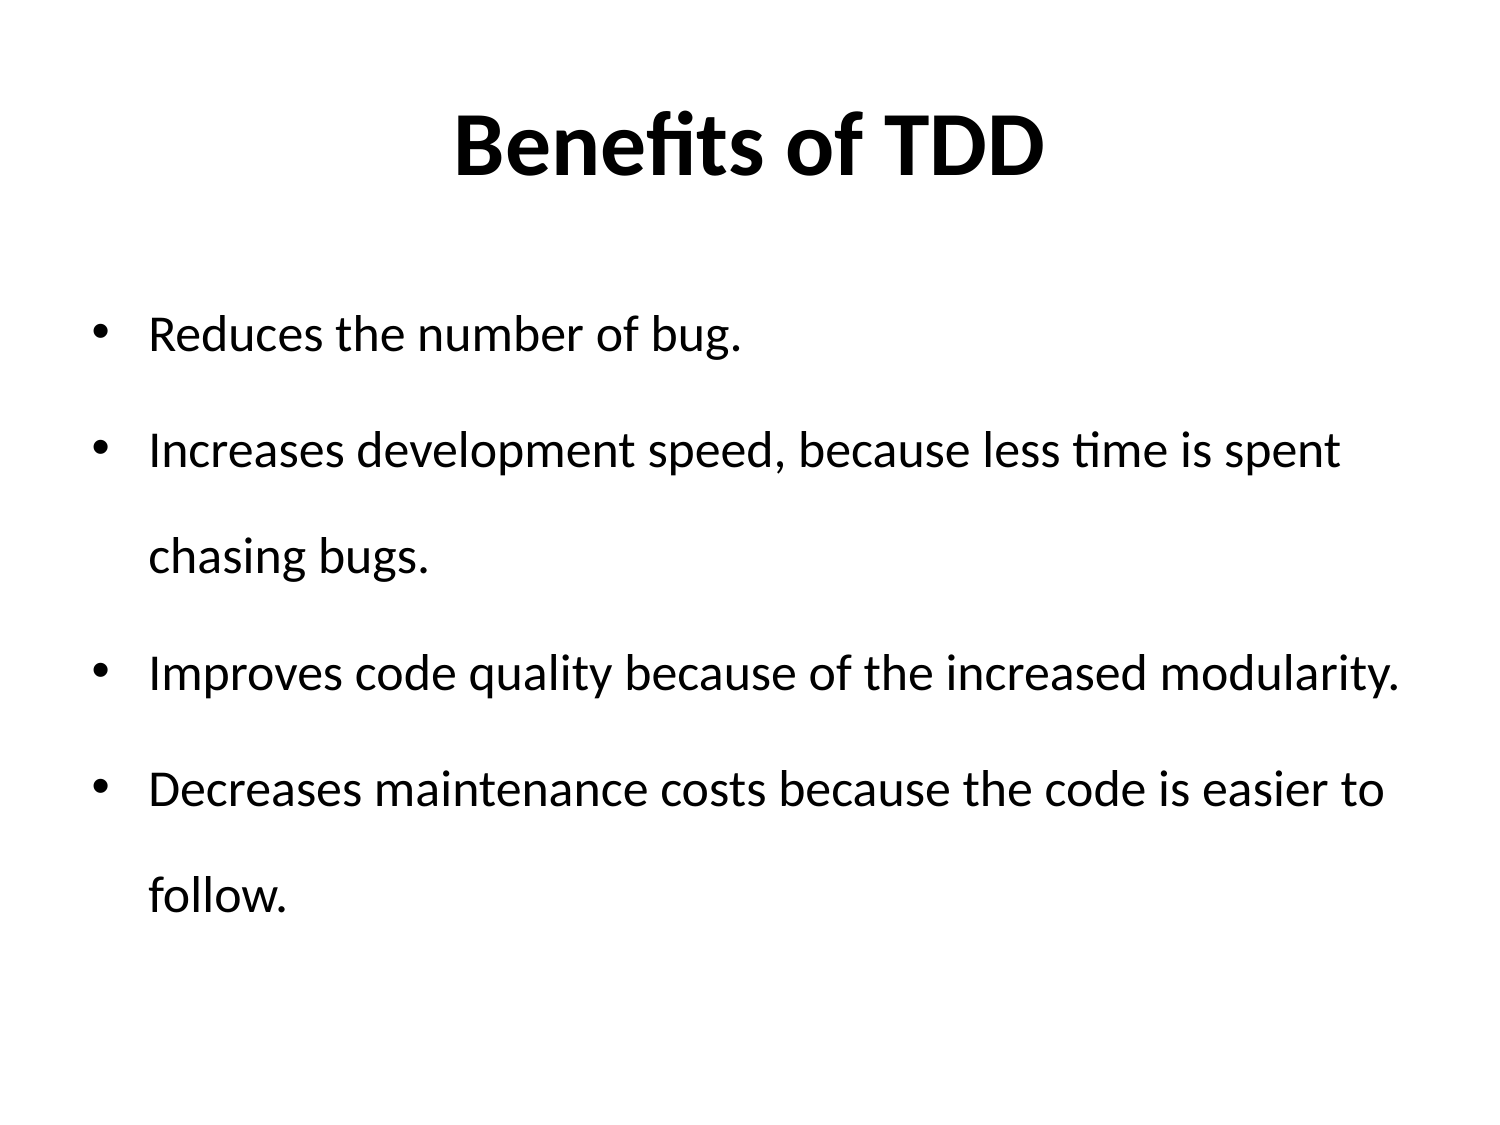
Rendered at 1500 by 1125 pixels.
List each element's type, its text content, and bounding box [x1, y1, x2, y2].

list Reduces the number of bug. Increases development speed, because less time is spent chasing bugs. Improves code quality because of the increased modularity. Decreases maintenance costs because the code is easier to follow. [76, 174, 1427, 1038]
title Benefits of TDD [75, 45, 1425, 233]
